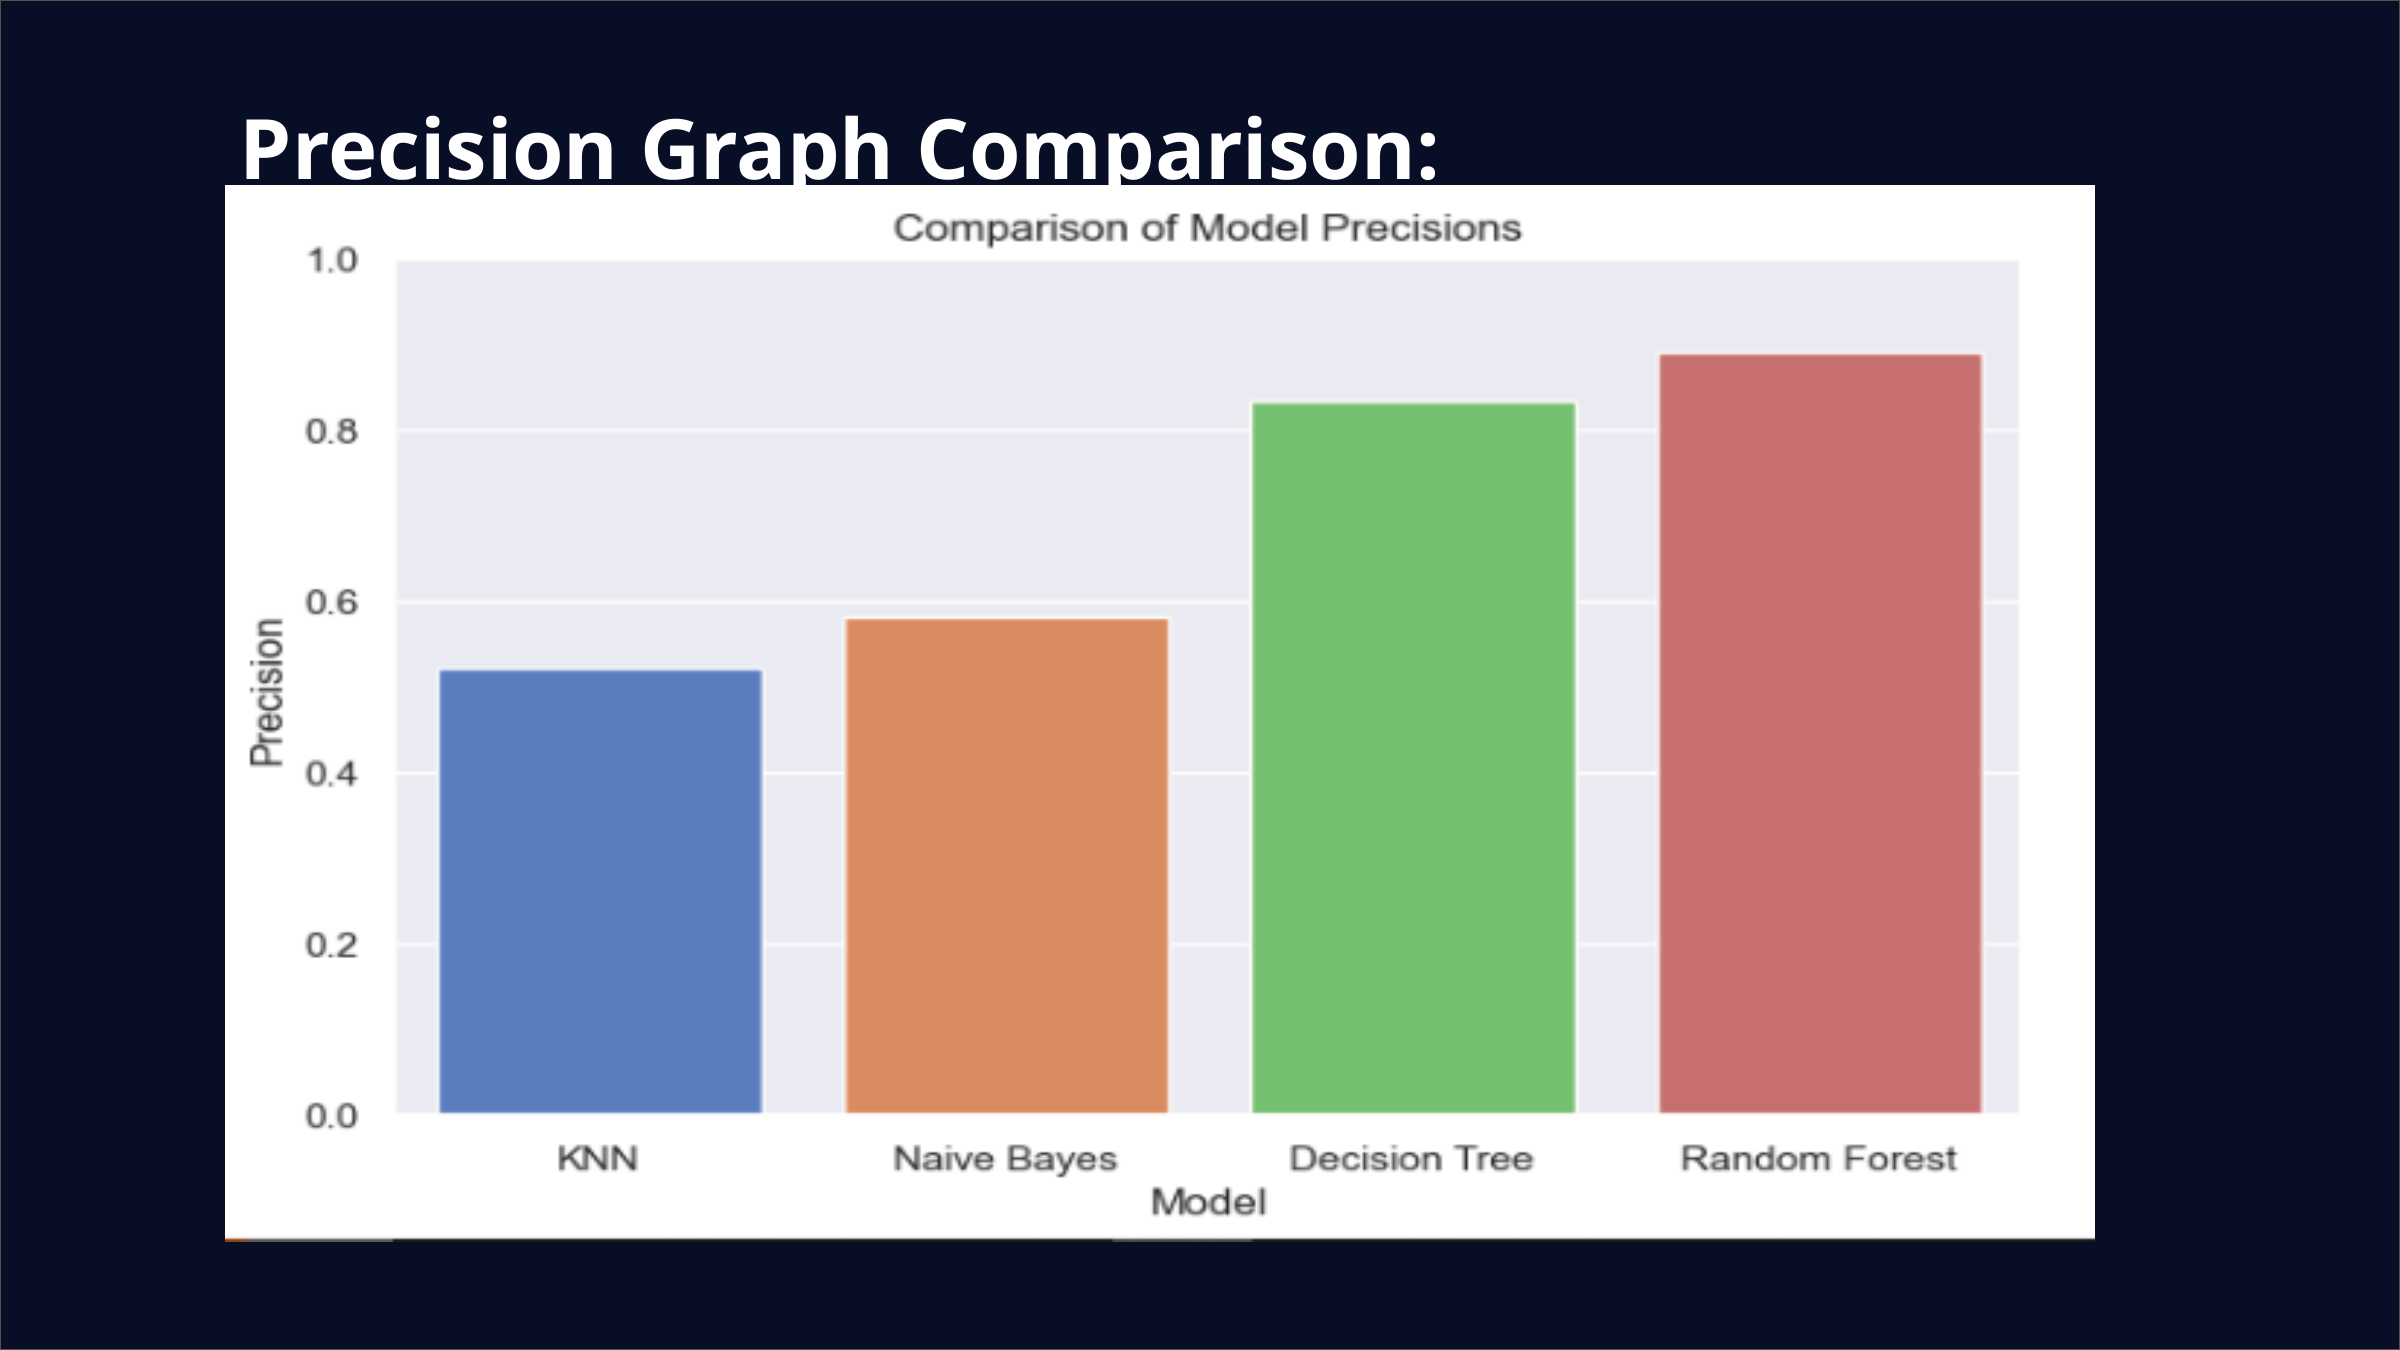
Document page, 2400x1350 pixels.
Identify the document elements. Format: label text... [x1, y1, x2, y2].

text_box [0, 0, 2400, 1350]
picture [224, 185, 2095, 1242]
text_box Precision Graph Comparison: [224, 75, 1420, 185]
